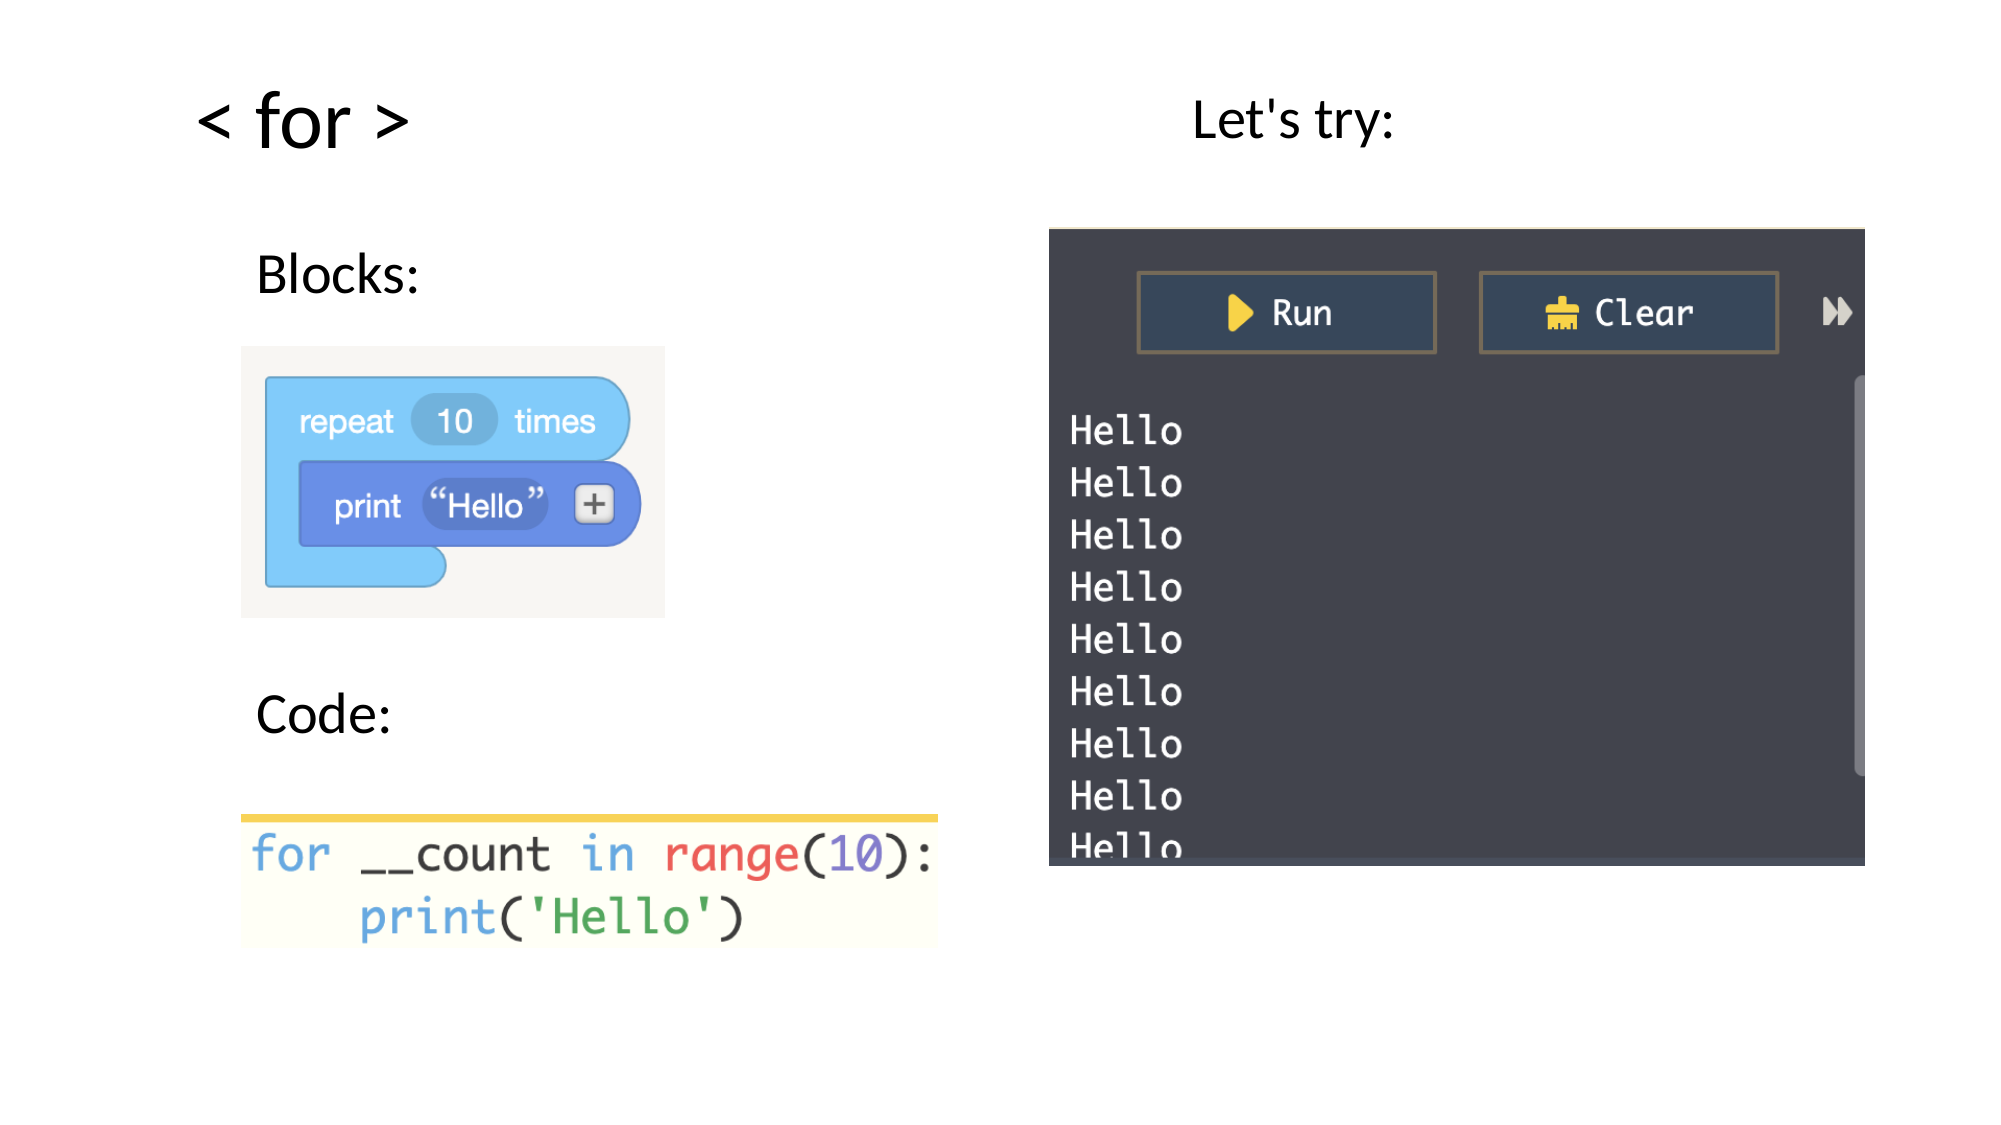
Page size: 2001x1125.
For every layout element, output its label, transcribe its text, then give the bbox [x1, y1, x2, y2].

text_box Code: [241, 667, 514, 753]
picture [1049, 227, 1865, 866]
text_box Blocks: [241, 228, 514, 313]
text_box Let's try: [1178, 72, 1630, 158]
text_box < for > [180, 57, 428, 173]
picture [241, 813, 938, 948]
picture [241, 346, 665, 618]
